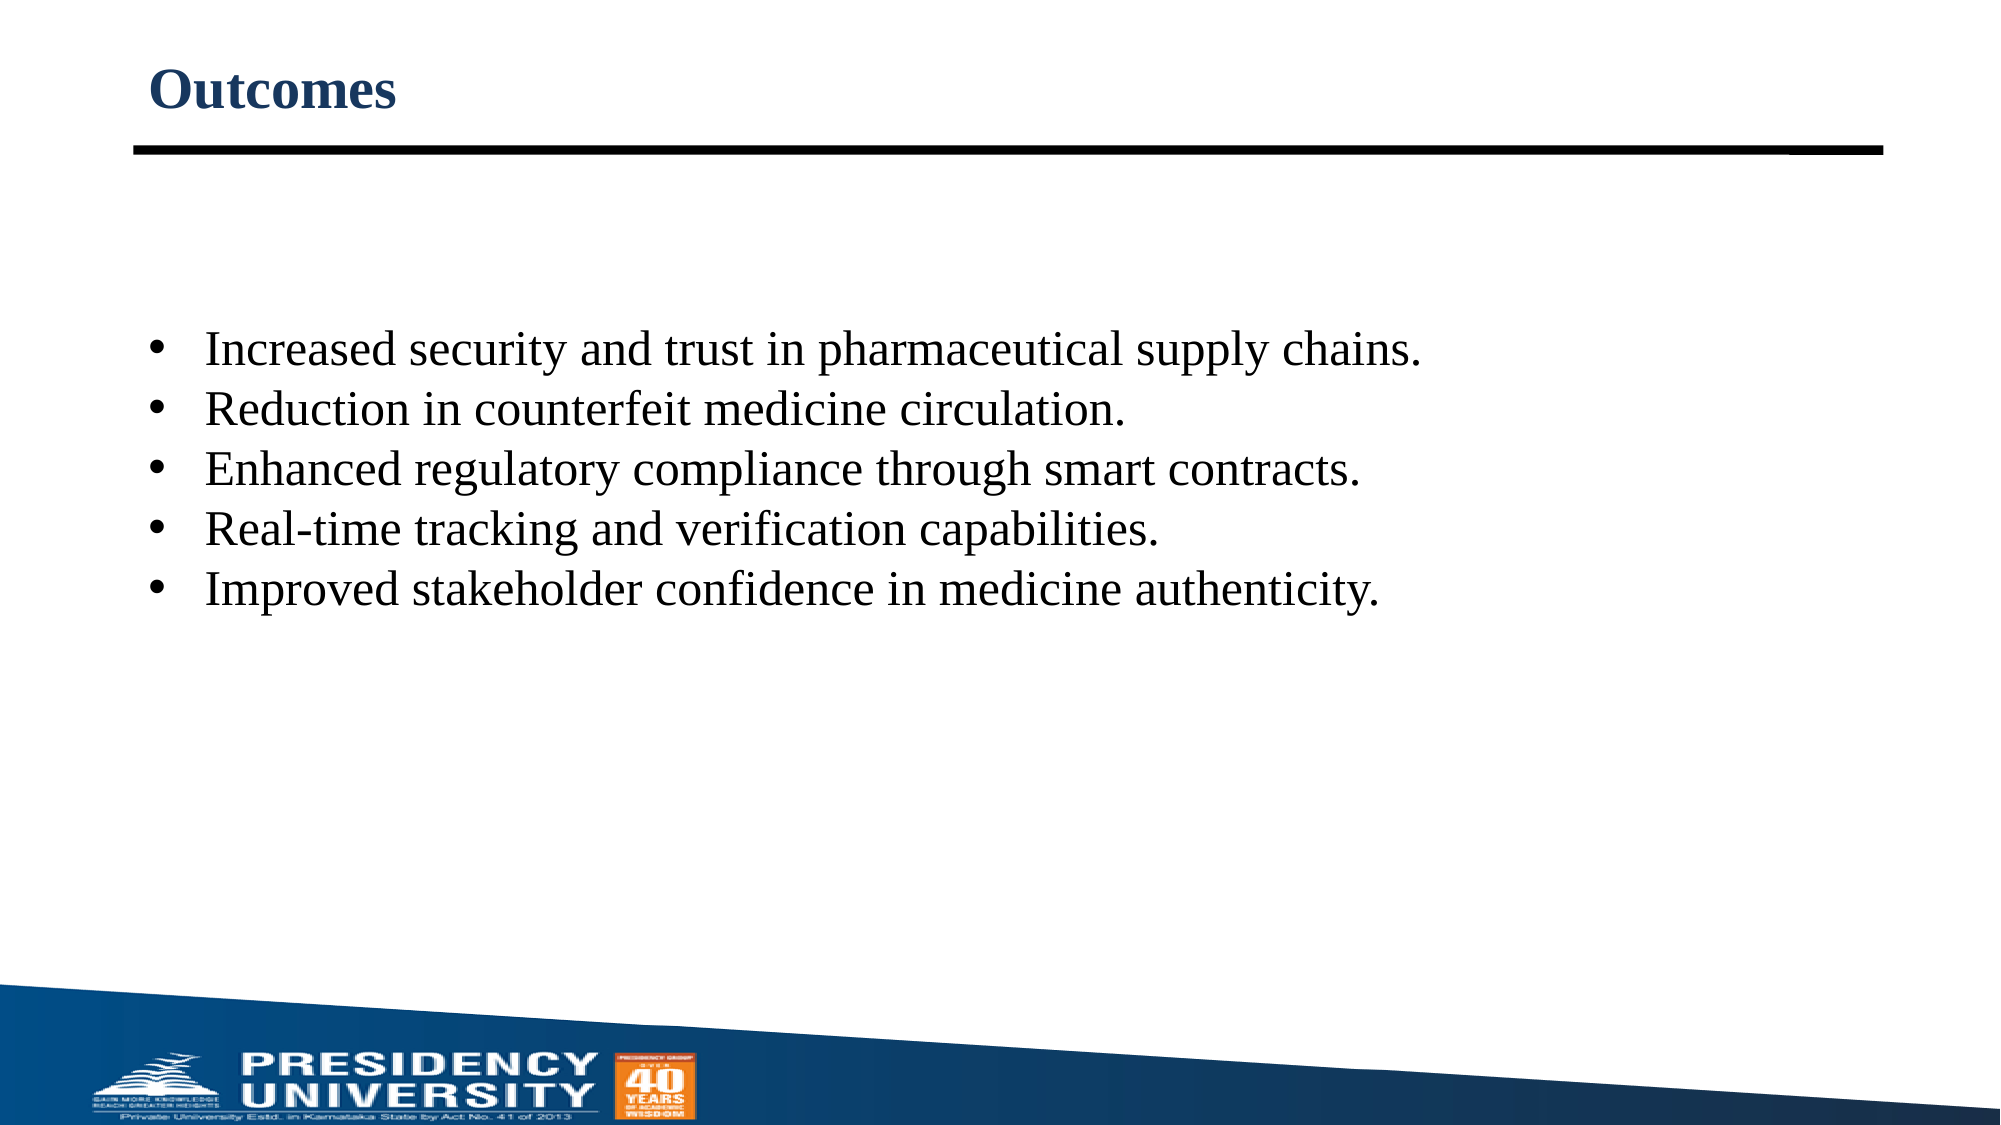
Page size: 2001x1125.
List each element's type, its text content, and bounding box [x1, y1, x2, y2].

list Increased security and trust in pharmaceutical supply chains. Reduction in counterfeit medicine circulation. Enhanced regulatory compliance through smart contracts. Real-time tracking and verification capabilities. Improved stakeholder confidence in medicine authenticity. [133, 139, 1486, 793]
title Outcomes [133, 45, 1884, 125]
picture [0, 982, 2000, 1125]
